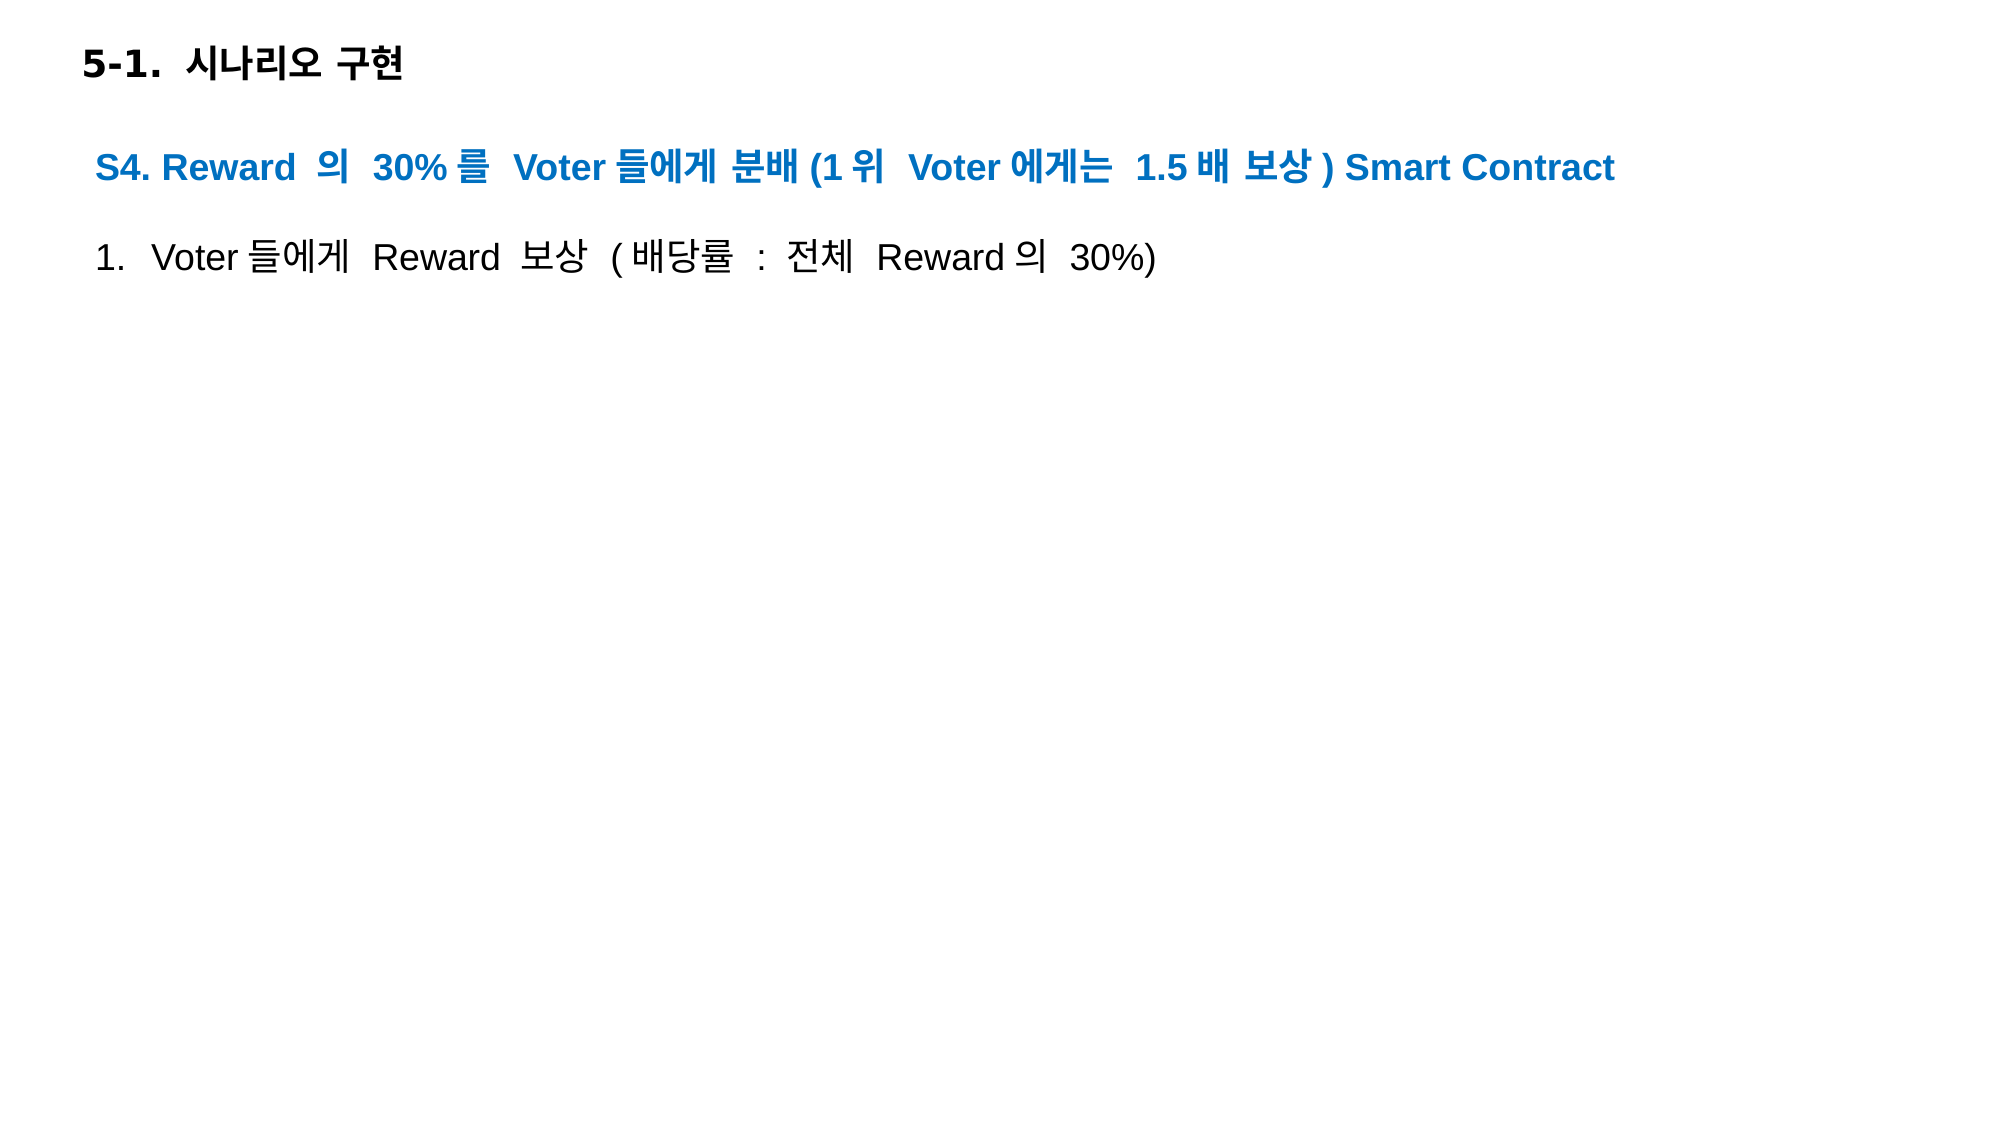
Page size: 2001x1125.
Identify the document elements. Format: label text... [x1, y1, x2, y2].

text_box 5-1. 시나리오 구현 [66, 32, 1282, 93]
text_box S4. Reward 의 30%를 Voter들에게 분배(1위 Voter에게는 1.5배 보상) Smart Contract Voter들에게 Reward 보상 (배당률 : 전체 Reward의 30%) [80, 135, 1919, 286]
